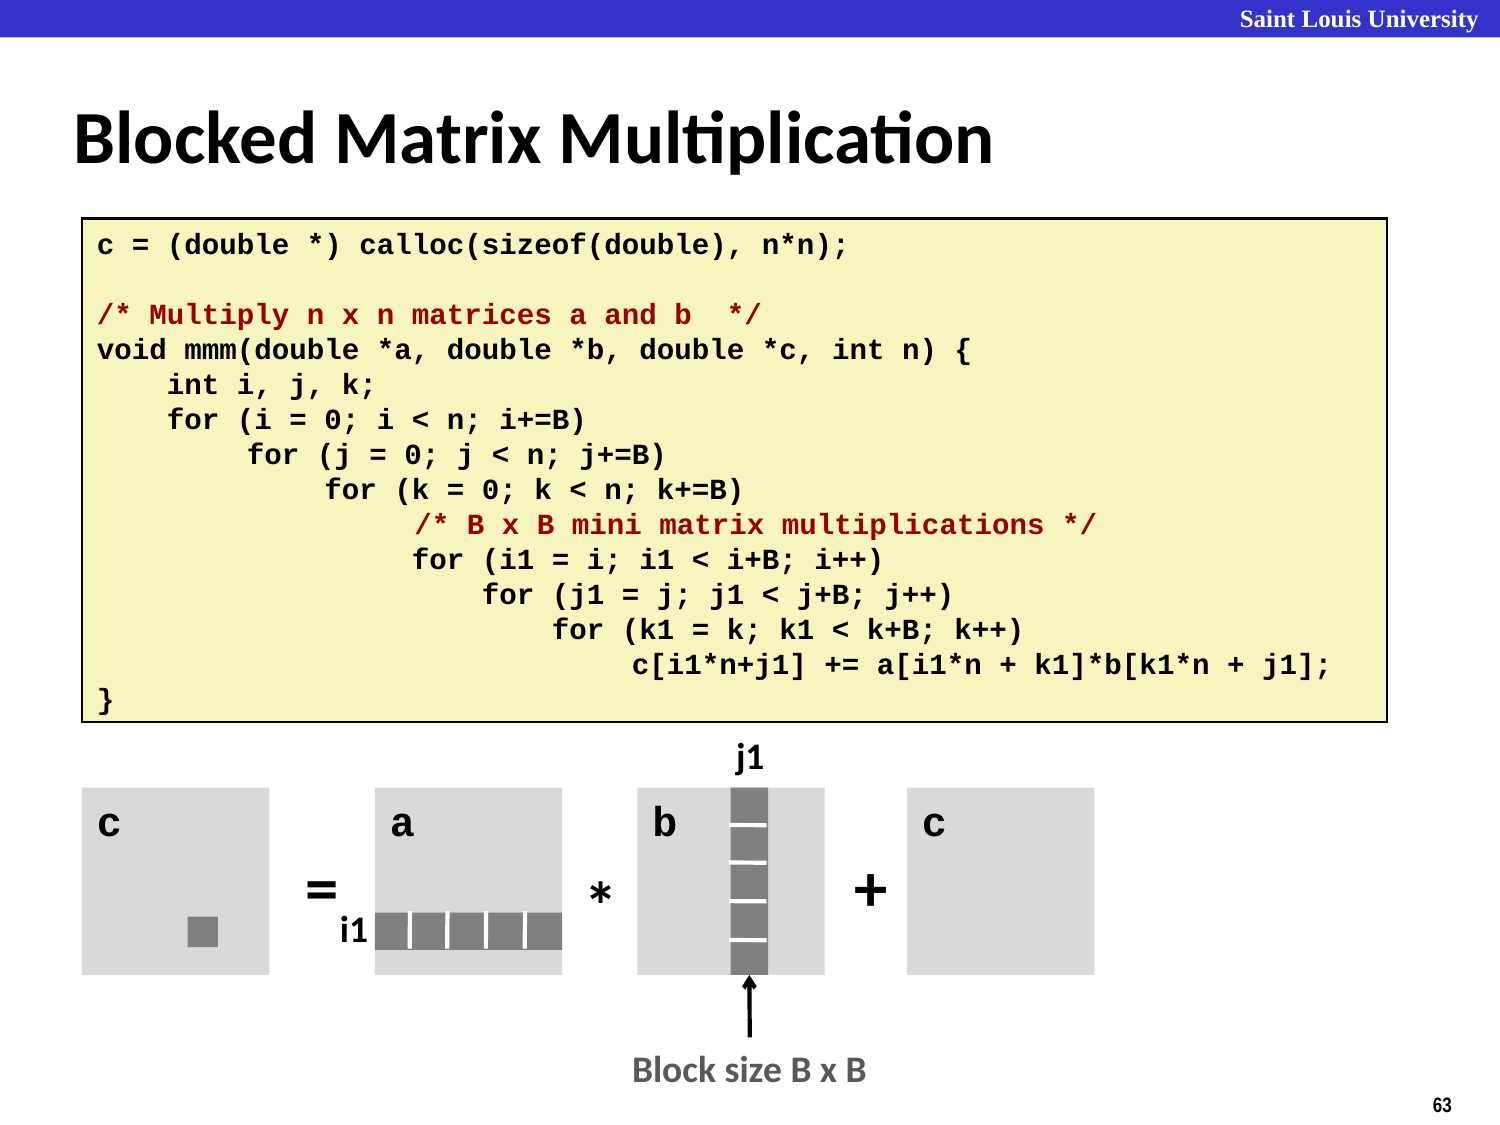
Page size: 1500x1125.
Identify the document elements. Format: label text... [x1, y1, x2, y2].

text_box c [906, 787, 1095, 975]
text_box j1 [721, 724, 780, 785]
text_box = [290, 837, 354, 933]
text_box a [374, 787, 563, 912]
text_box [187, 916, 218, 948]
text_box [374, 912, 563, 950]
text_box a [374, 950, 563, 975]
text_box c = (double *) calloc(sizeof(double), n*n); /* Multiply n x n matrices a and b */ void mmm(double *a, double *b, double *c, int n) { int i, j, k; for (i = 0; i < n; i+=B) for (j = 0; j < n; j+=B) for (k = 0; k < n; k+=B) /* B x B mini matrix multiplications */ for (i1 = i; i1 < i+B; i++) for (j1 = j; j1 < j+B; j++) for (k1 = k; k1 < k+B; k++) c[i1*n+j1] += a[i1*n + k1]*b[k1*n + j1]; } [81, 218, 1388, 723]
text_box + [839, 837, 903, 933]
text_box [730, 787, 769, 862]
text_box b [769, 787, 825, 975]
text_box i1 [325, 897, 384, 958]
text_box [730, 911, 769, 975]
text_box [689, 863, 806, 902]
text_box b [637, 787, 730, 975]
title Blocked Matrix Multiplication [58, 71, 1305, 197]
text_box Block size B x B [617, 1037, 883, 1098]
text_box * [569, 855, 633, 951]
text_box c [81, 787, 270, 975]
